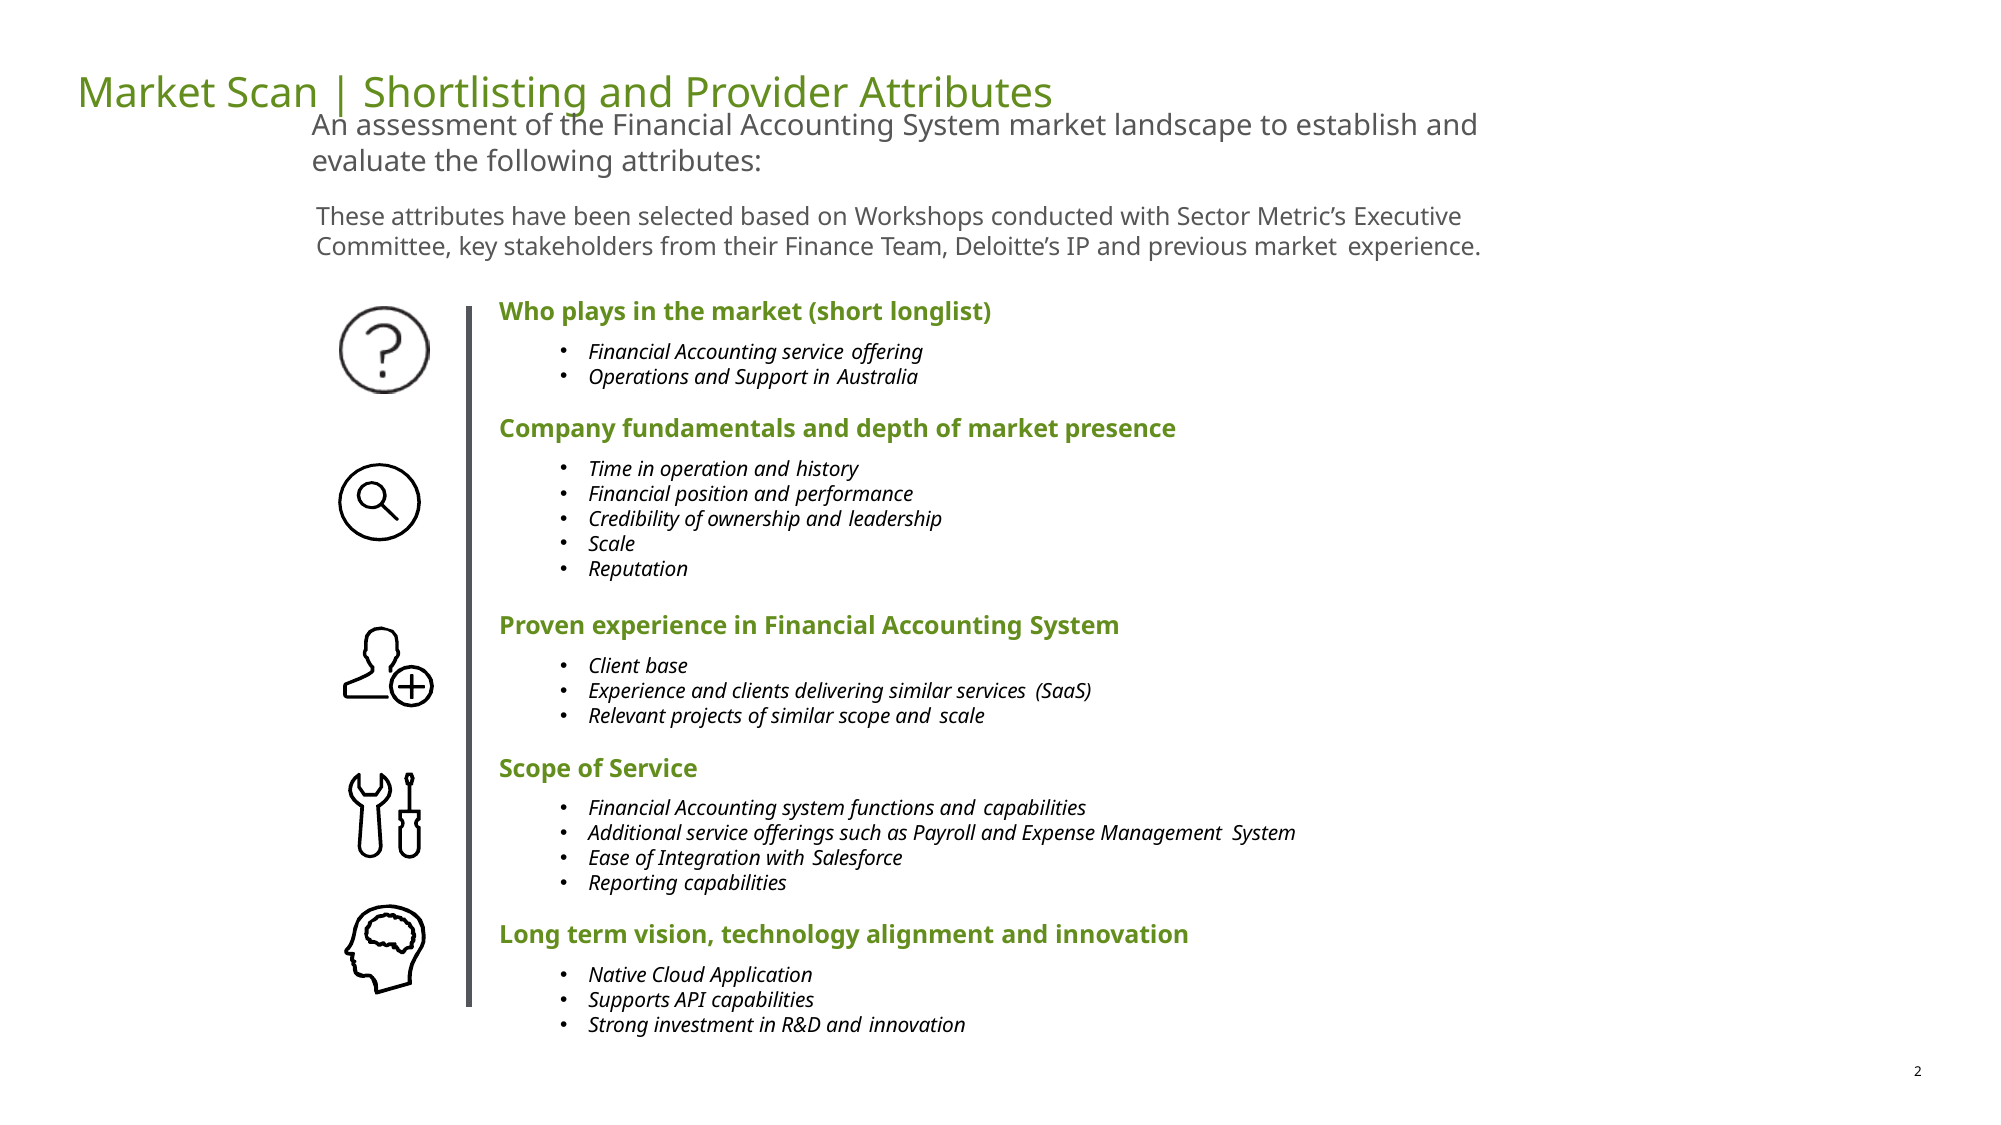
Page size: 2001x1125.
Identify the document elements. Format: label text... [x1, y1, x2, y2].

text_box 2 [1912, 1060, 1925, 1079]
text_box [344, 904, 426, 995]
text_box [338, 463, 421, 542]
title Market Scan | Shortlisting and Provider Attributes [75, 63, 1126, 254]
text_box [348, 772, 393, 859]
picture [338, 305, 430, 394]
text_box An assessment of the Financial Accounting System market landscape to establish and evaluate the following attributes: These attributes have been selected based on Workshops conducted with Sector Metric’s Executive Committee, key stakeholders from their Finance Team, Deloitte’s IP and previous market experience. Who plays in the market (short longlist) Financial Accounting service offering Operations and Support in Australia Company fundamentals and depth of market presence Time in operation and history Financial position and performance Credibility of ownership and leadership Scale Reputation Proven experience in Financial Accounting System Client base Experience and clients delivering similar services (SaaS) Relevant projects of similar scope and scale Scope of Service Financial Accounting system functions and capabilities Additional service offerings such as Payroll and Expense Management System Ease of Integration with Salesforce Reporting capabilities Long term vision, technology alignment and innovation Native Cloud Application Supports API capabilities Strong investment in R&D and innovation [309, 104, 1593, 1037]
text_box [342, 626, 435, 708]
text_box [398, 772, 421, 859]
